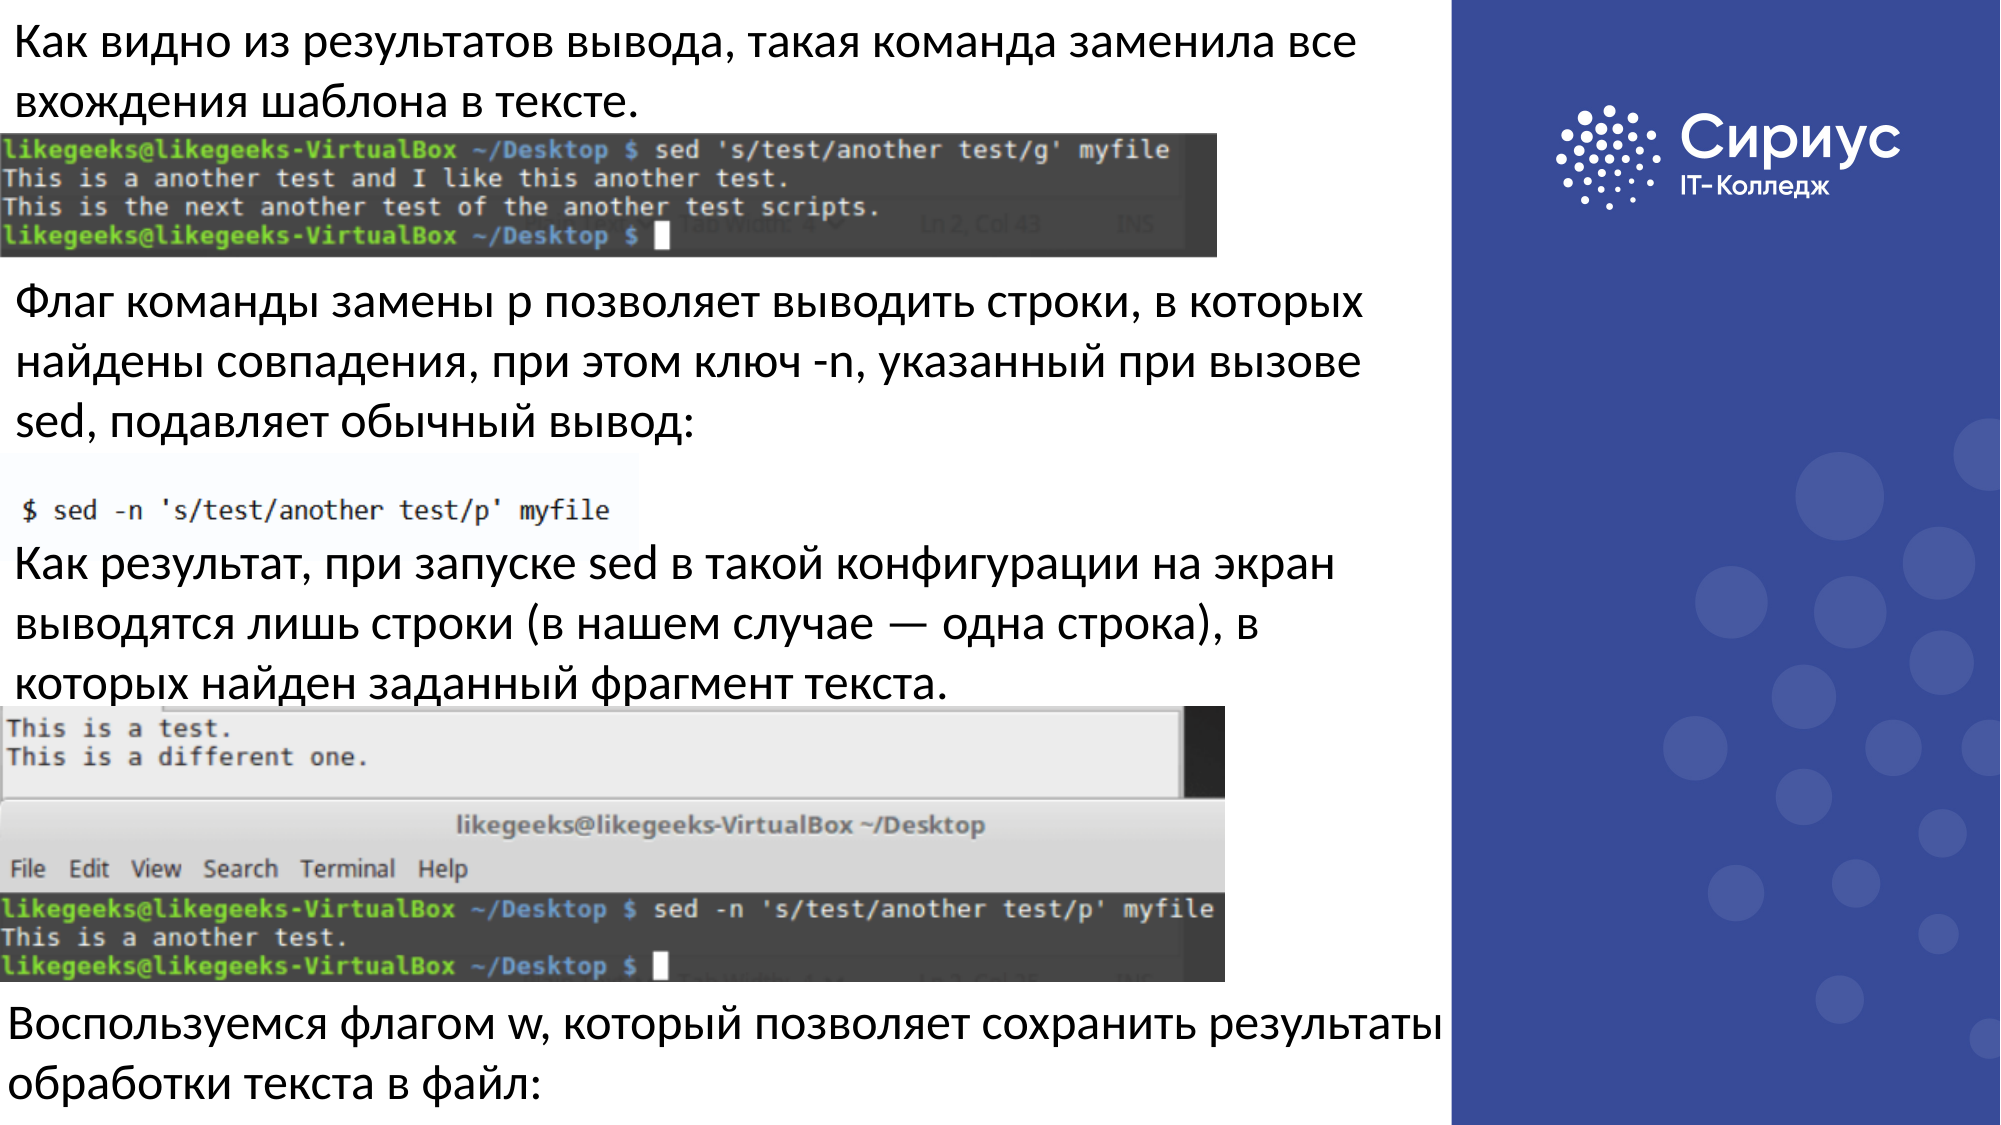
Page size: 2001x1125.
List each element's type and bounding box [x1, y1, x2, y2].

list [0, 0, 2000, 1125]
picture [0, 133, 1217, 259]
picture [0, 706, 1225, 982]
picture [0, 453, 639, 561]
